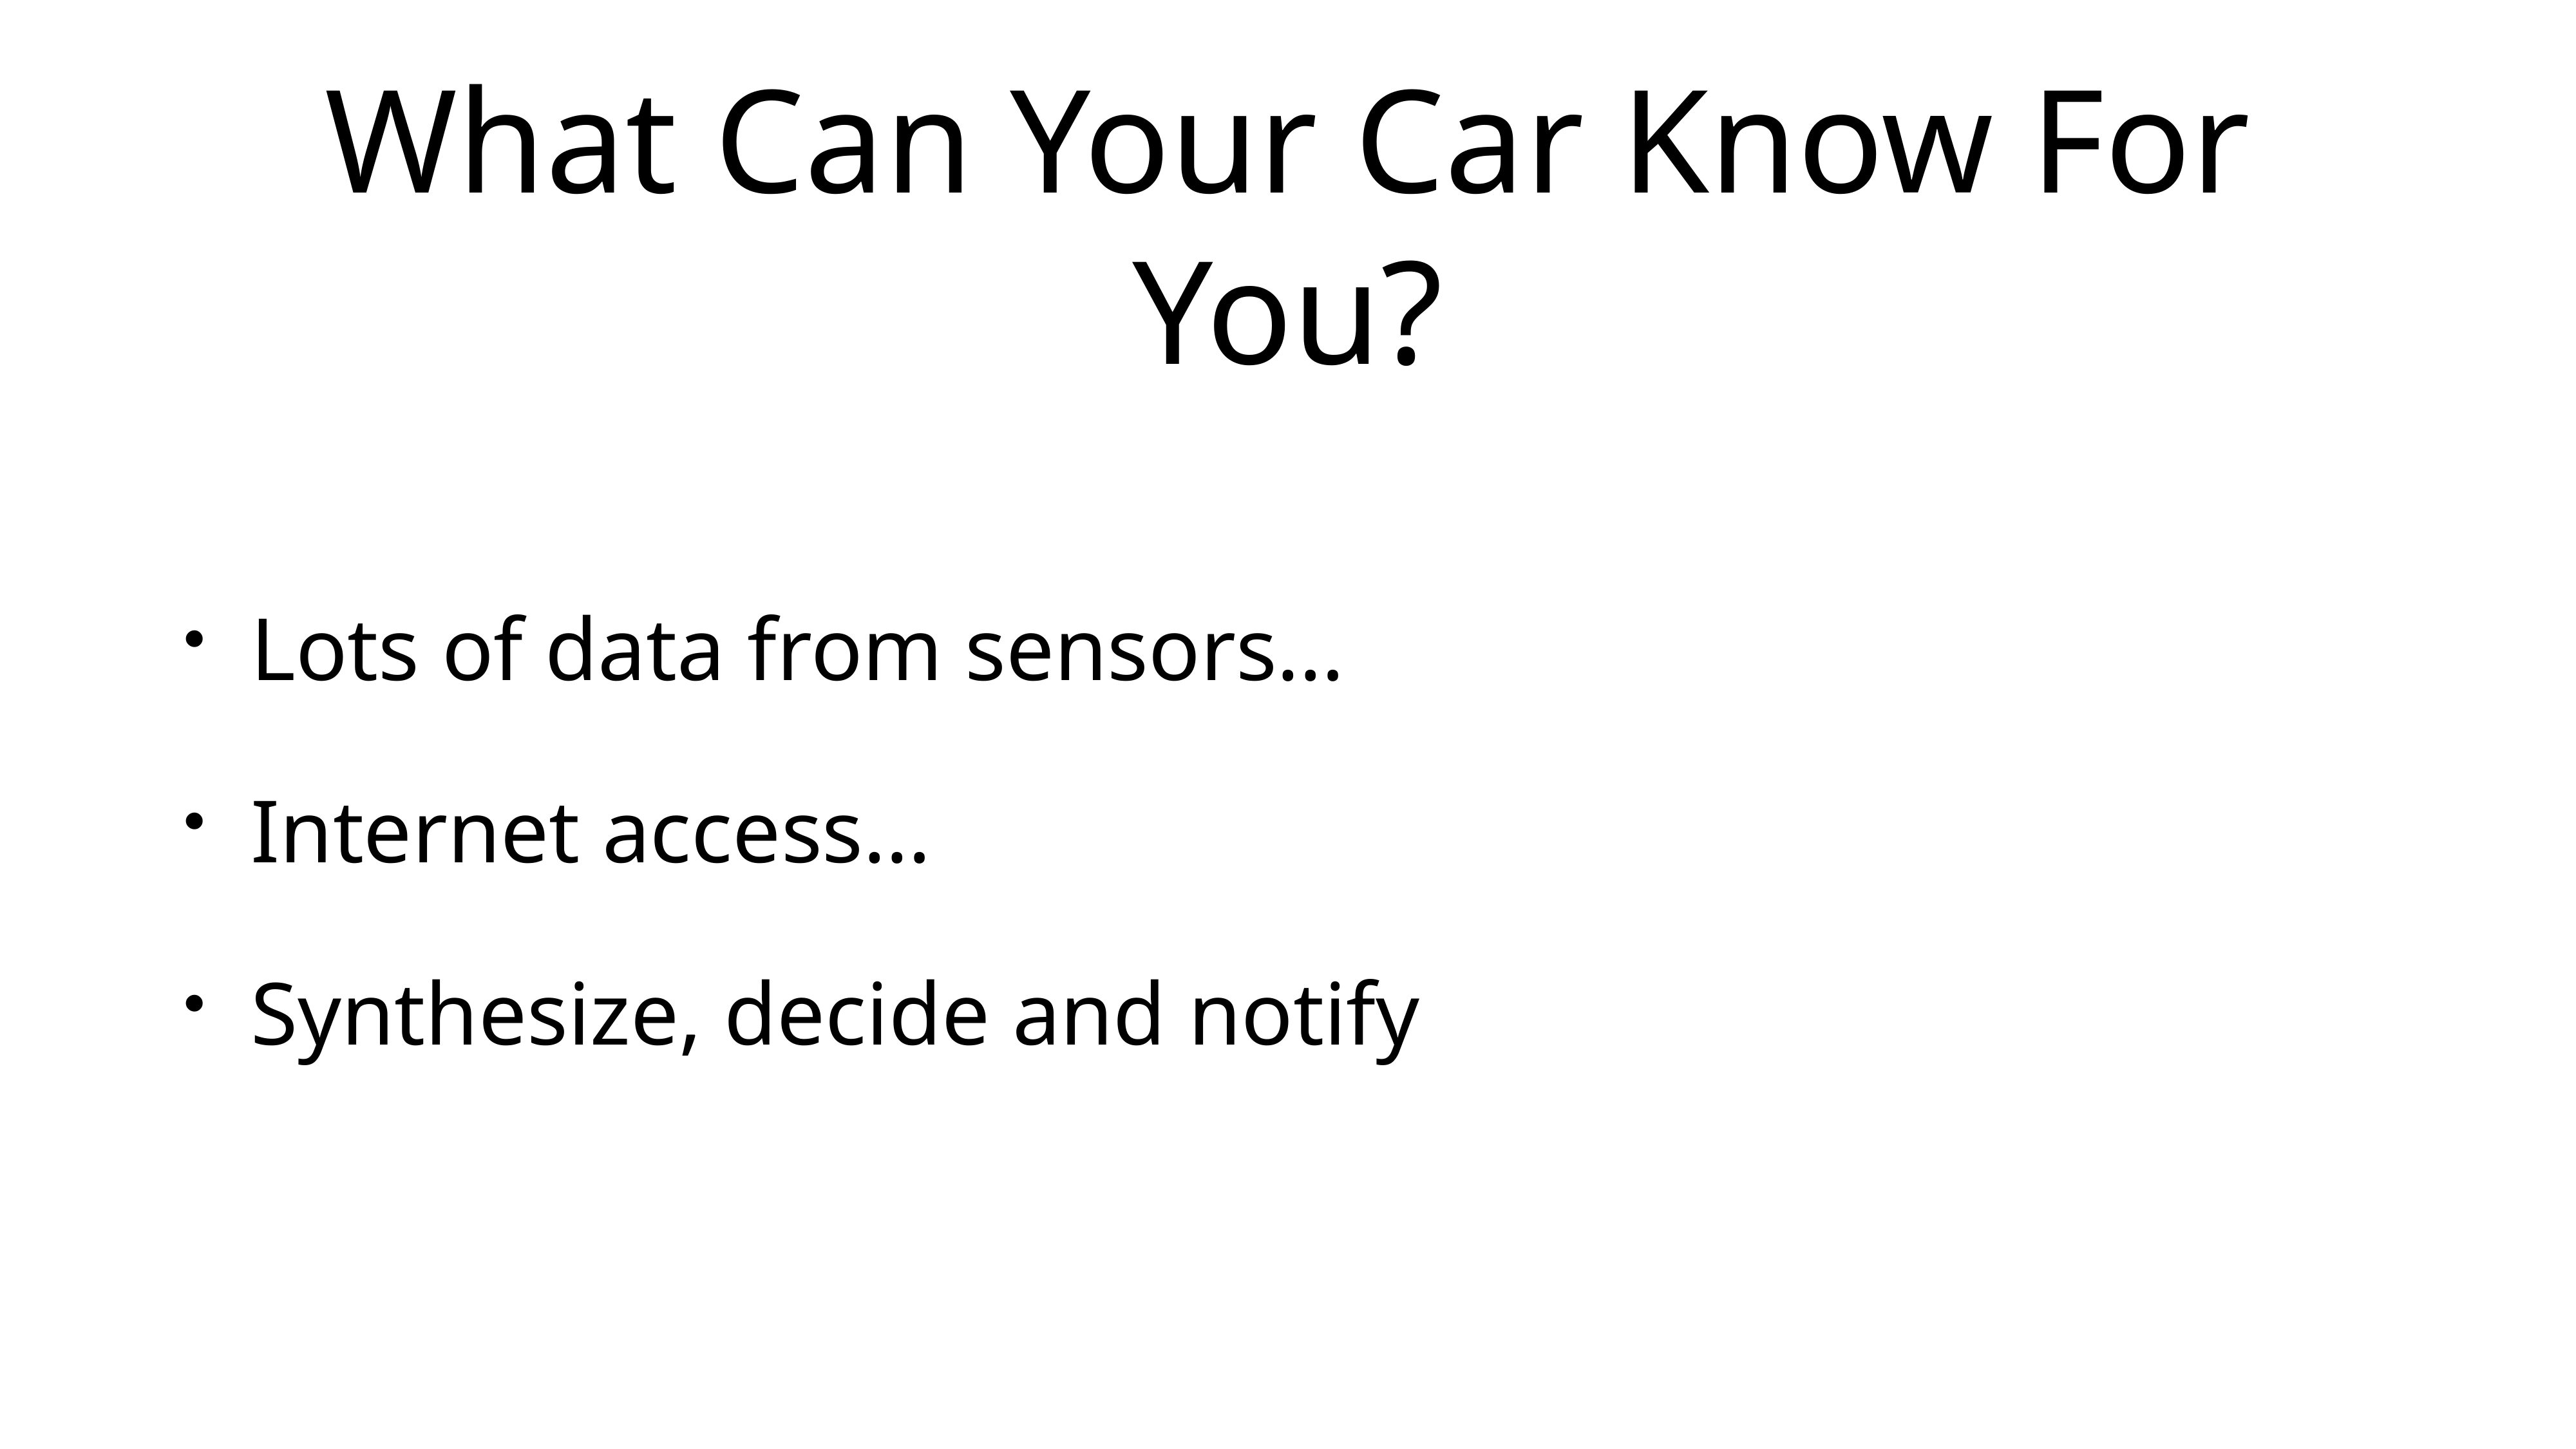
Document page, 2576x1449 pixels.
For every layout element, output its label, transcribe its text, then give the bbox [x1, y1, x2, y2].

title What Can Your Car Know For You? [178, 100, 2398, 341]
list Lots of data from sensors… Internet access… Synthesize, decide and notify [178, 341, 2398, 1316]
